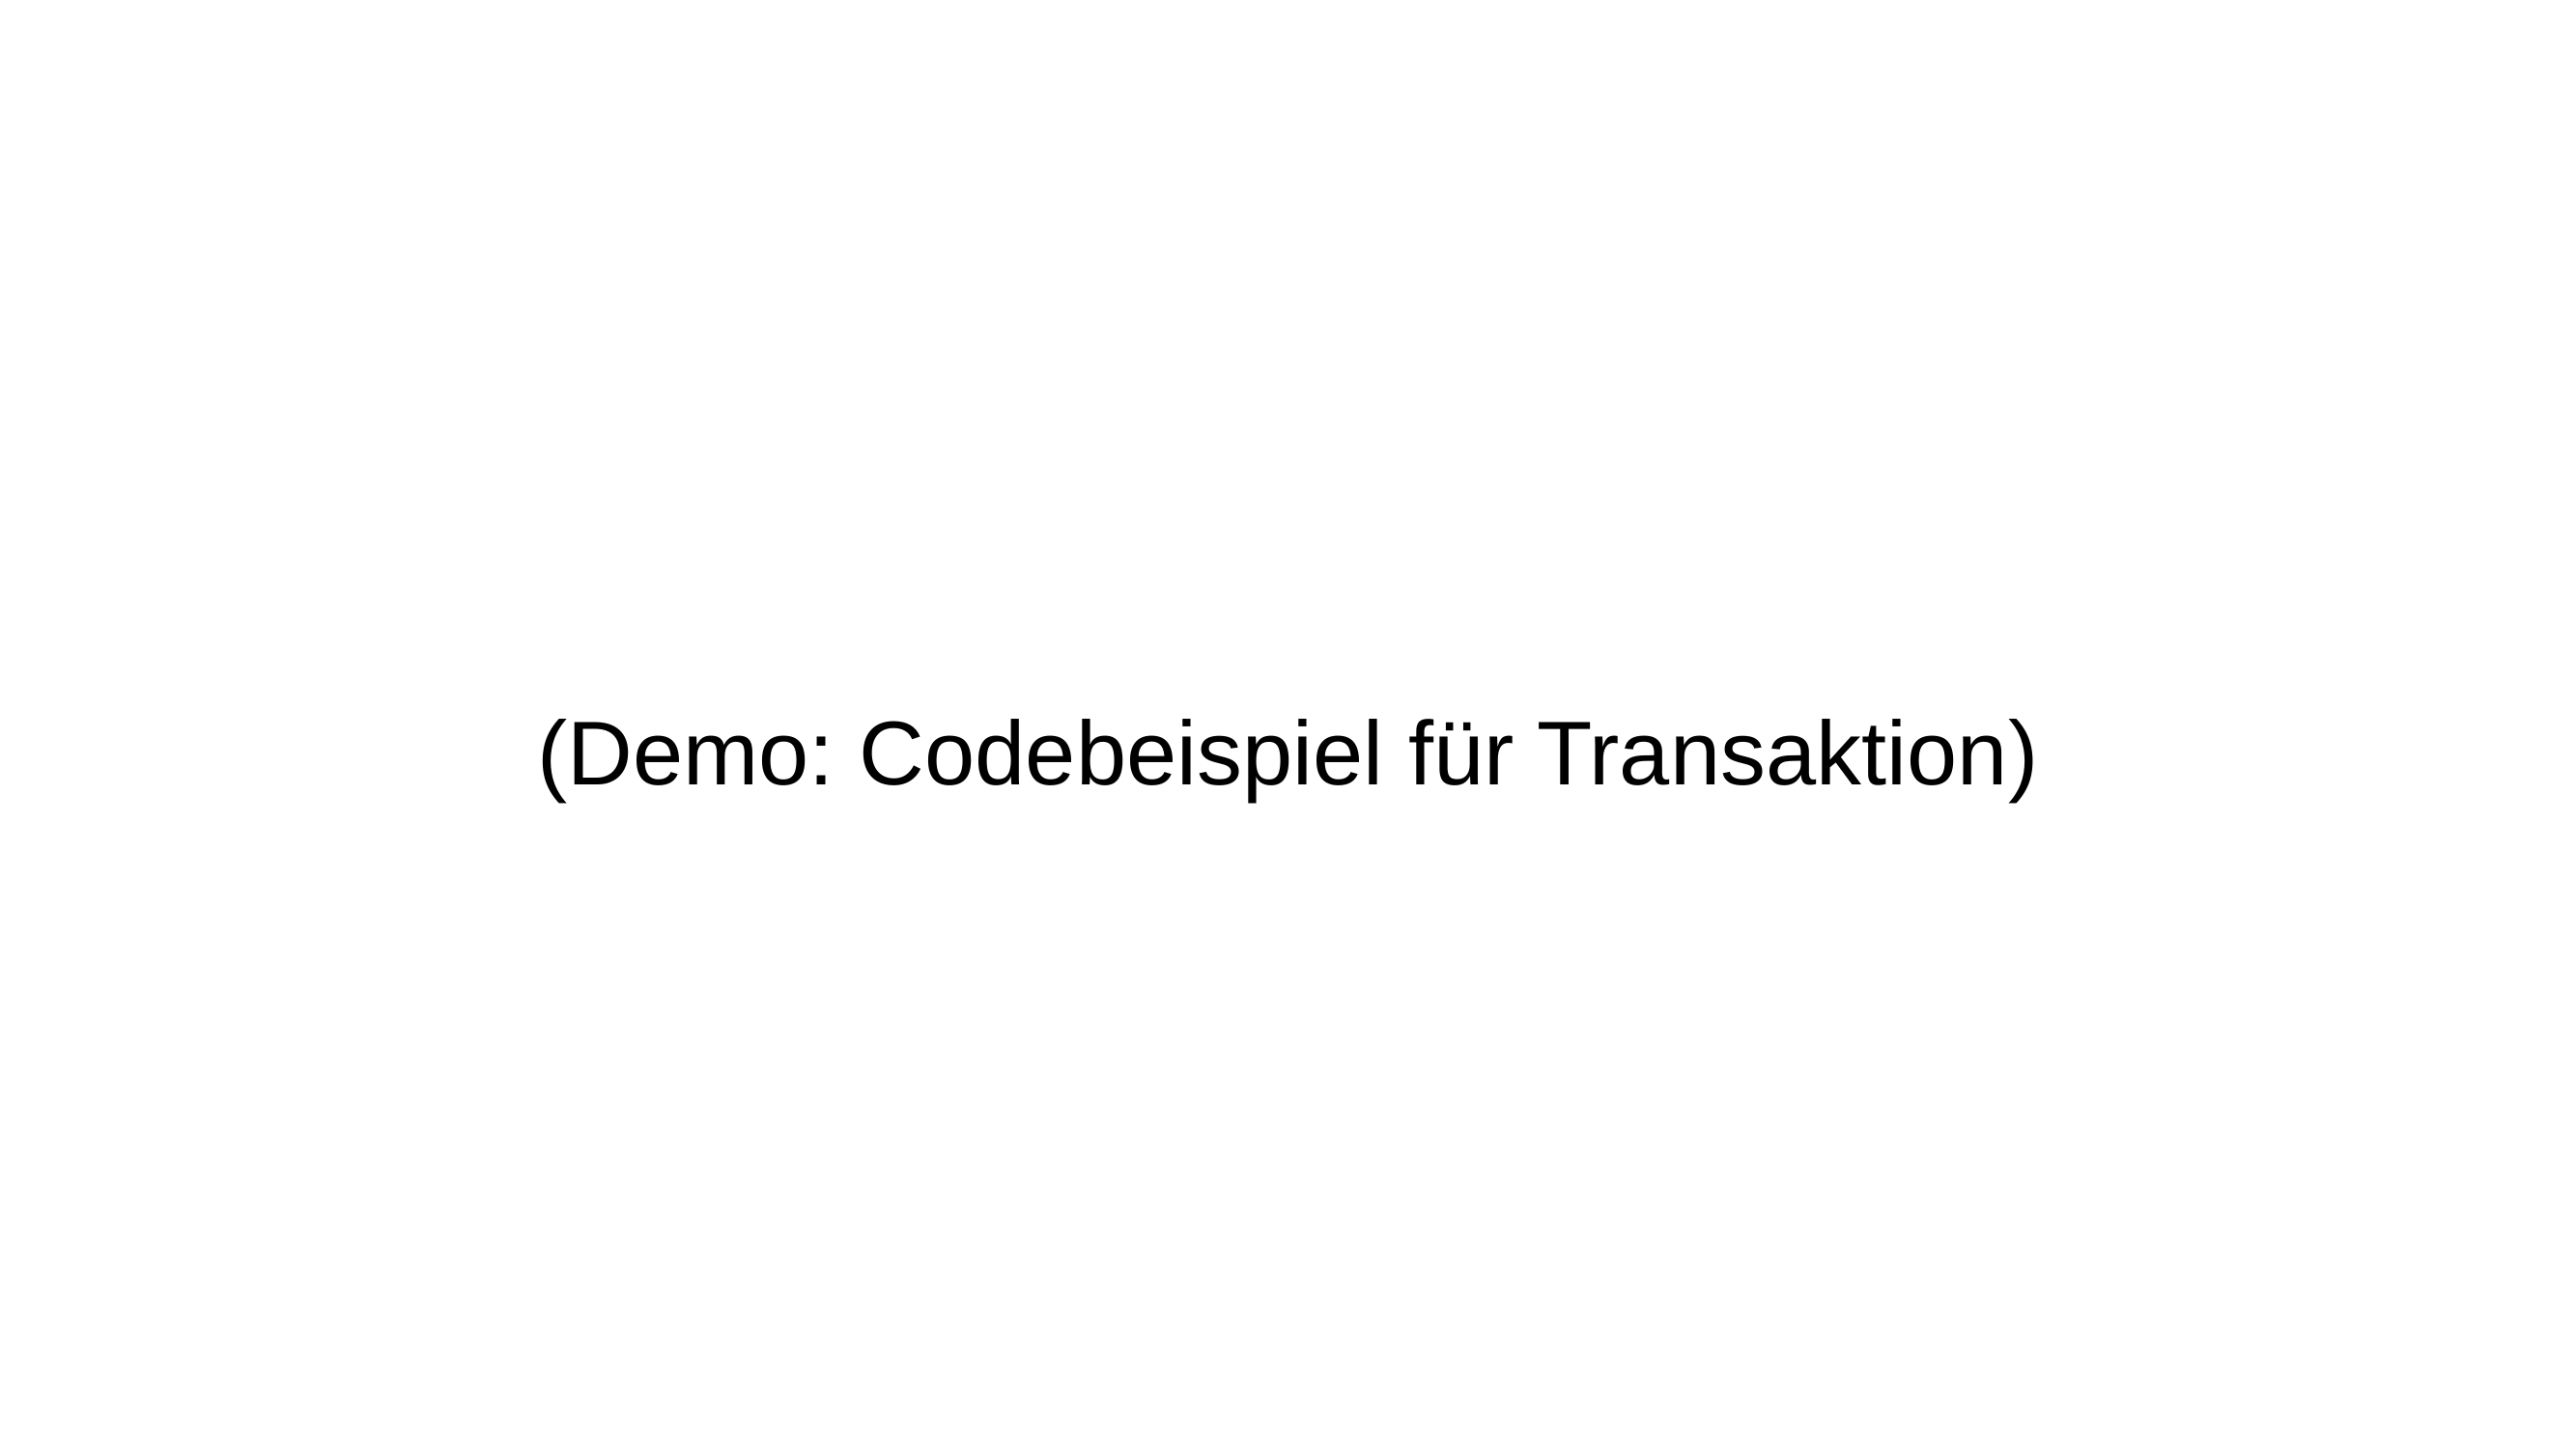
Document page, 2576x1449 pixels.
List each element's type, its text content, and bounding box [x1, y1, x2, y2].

list (Demo: Codebeispiel für Transaktion) [0, 217, 2576, 1280]
